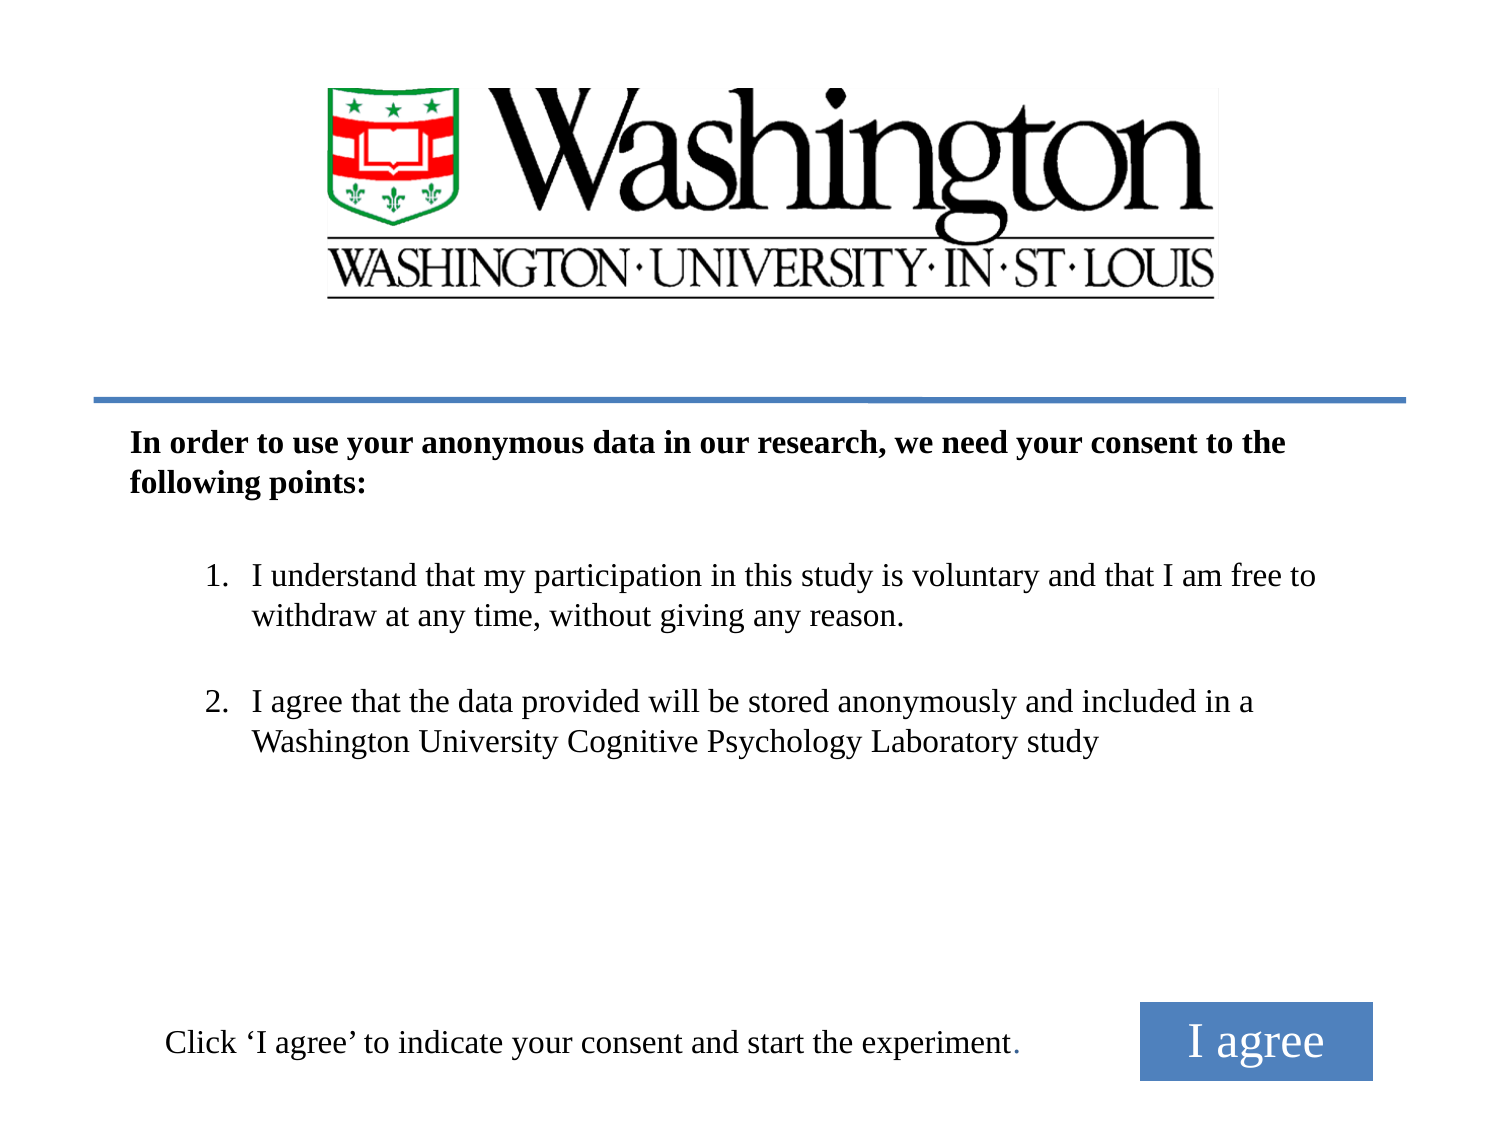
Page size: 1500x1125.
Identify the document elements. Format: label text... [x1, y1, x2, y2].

picture [324, 87, 1225, 301]
list In order to use your anonymous data in our research, we need your consent to the following points: I understand that my participation in this study is voluntary and that I am free to withdraw at any time, without giving any reason. I agree that the data provided will be stored anonymously and included in a Washington University Cognitive Psychology Laboratory study [99, 412, 1426, 951]
text_box Click ‘I agree’ to indicate your consent and start the experiment. [149, 1012, 1069, 1068]
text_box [1074, 999, 1438, 1084]
